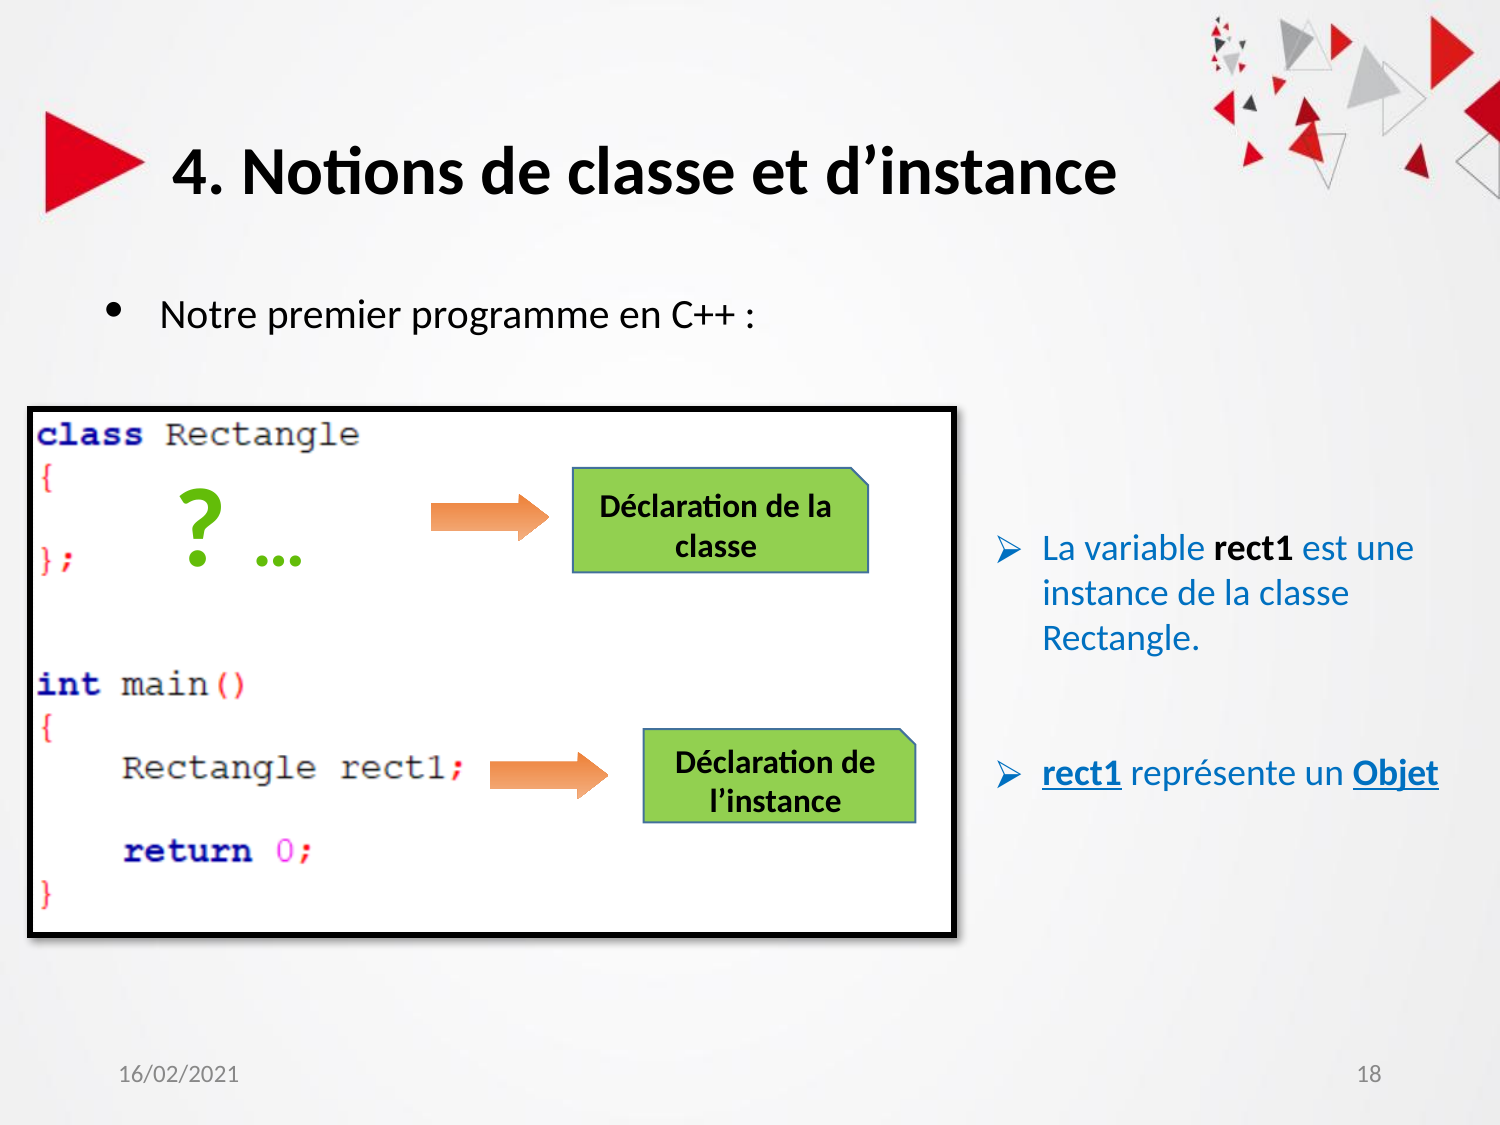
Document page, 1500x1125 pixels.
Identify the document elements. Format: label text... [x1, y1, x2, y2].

text_box 4. Notions de classe et d’instance [171, 125, 1410, 242]
slide_number 18 [1059, 1042, 1397, 1103]
text_box La variable rect1 est une instance de la classe Rectangle. rect1 représente un Objet [980, 515, 1500, 801]
text_box Notre premier programme en C++ : [88, 278, 1365, 344]
picture [0, 0, 1500, 1125]
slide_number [103, 1042, 441, 1103]
